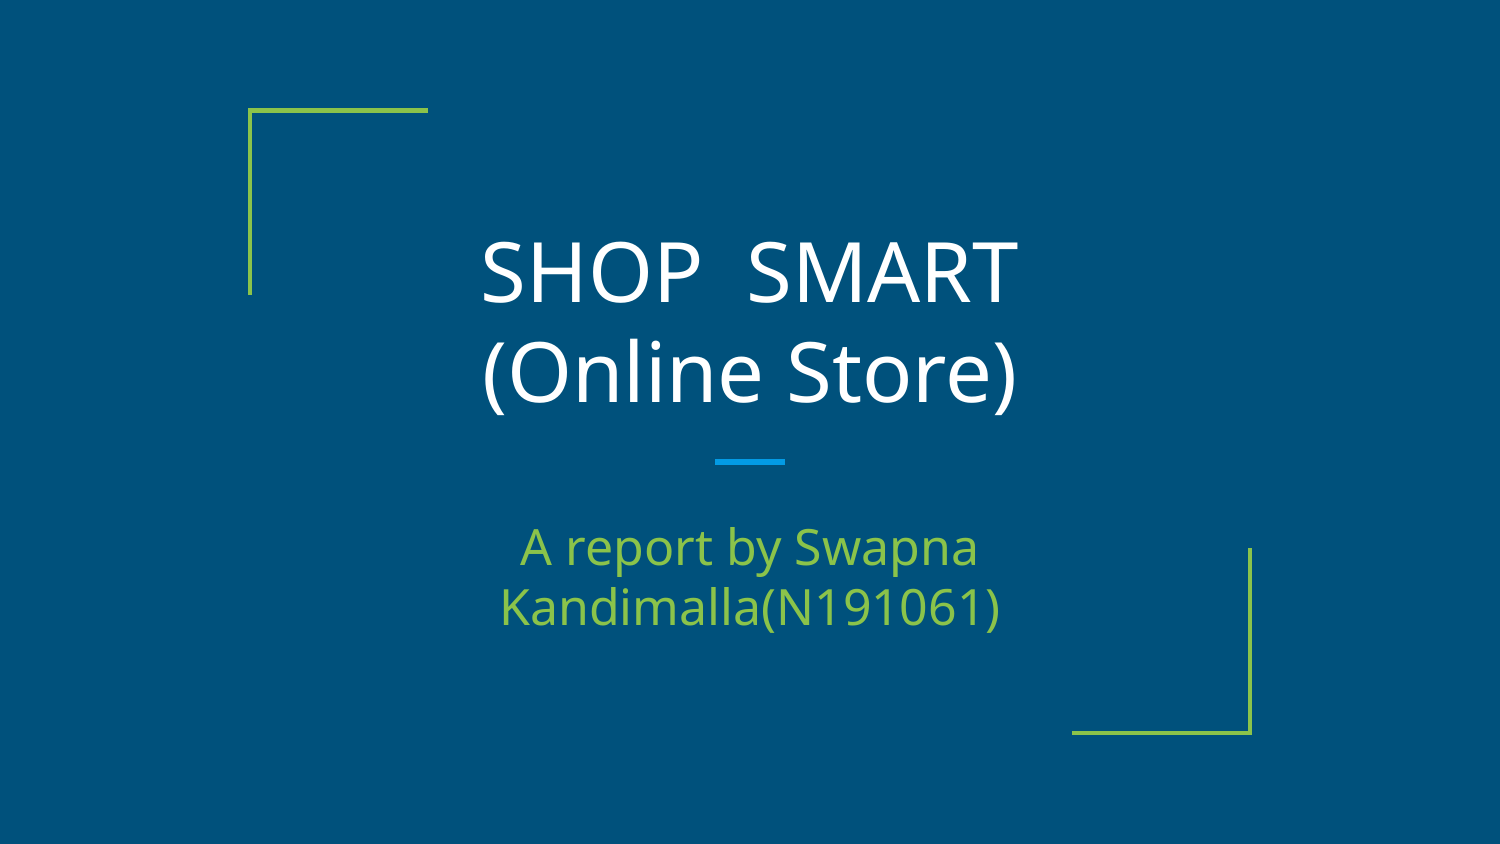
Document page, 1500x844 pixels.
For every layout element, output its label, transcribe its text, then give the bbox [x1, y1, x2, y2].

title SHOP SMART (Online Store) [275, 195, 1225, 435]
subtitle A report by Swapna Kandimalla(N191061) [275, 500, 1225, 650]
